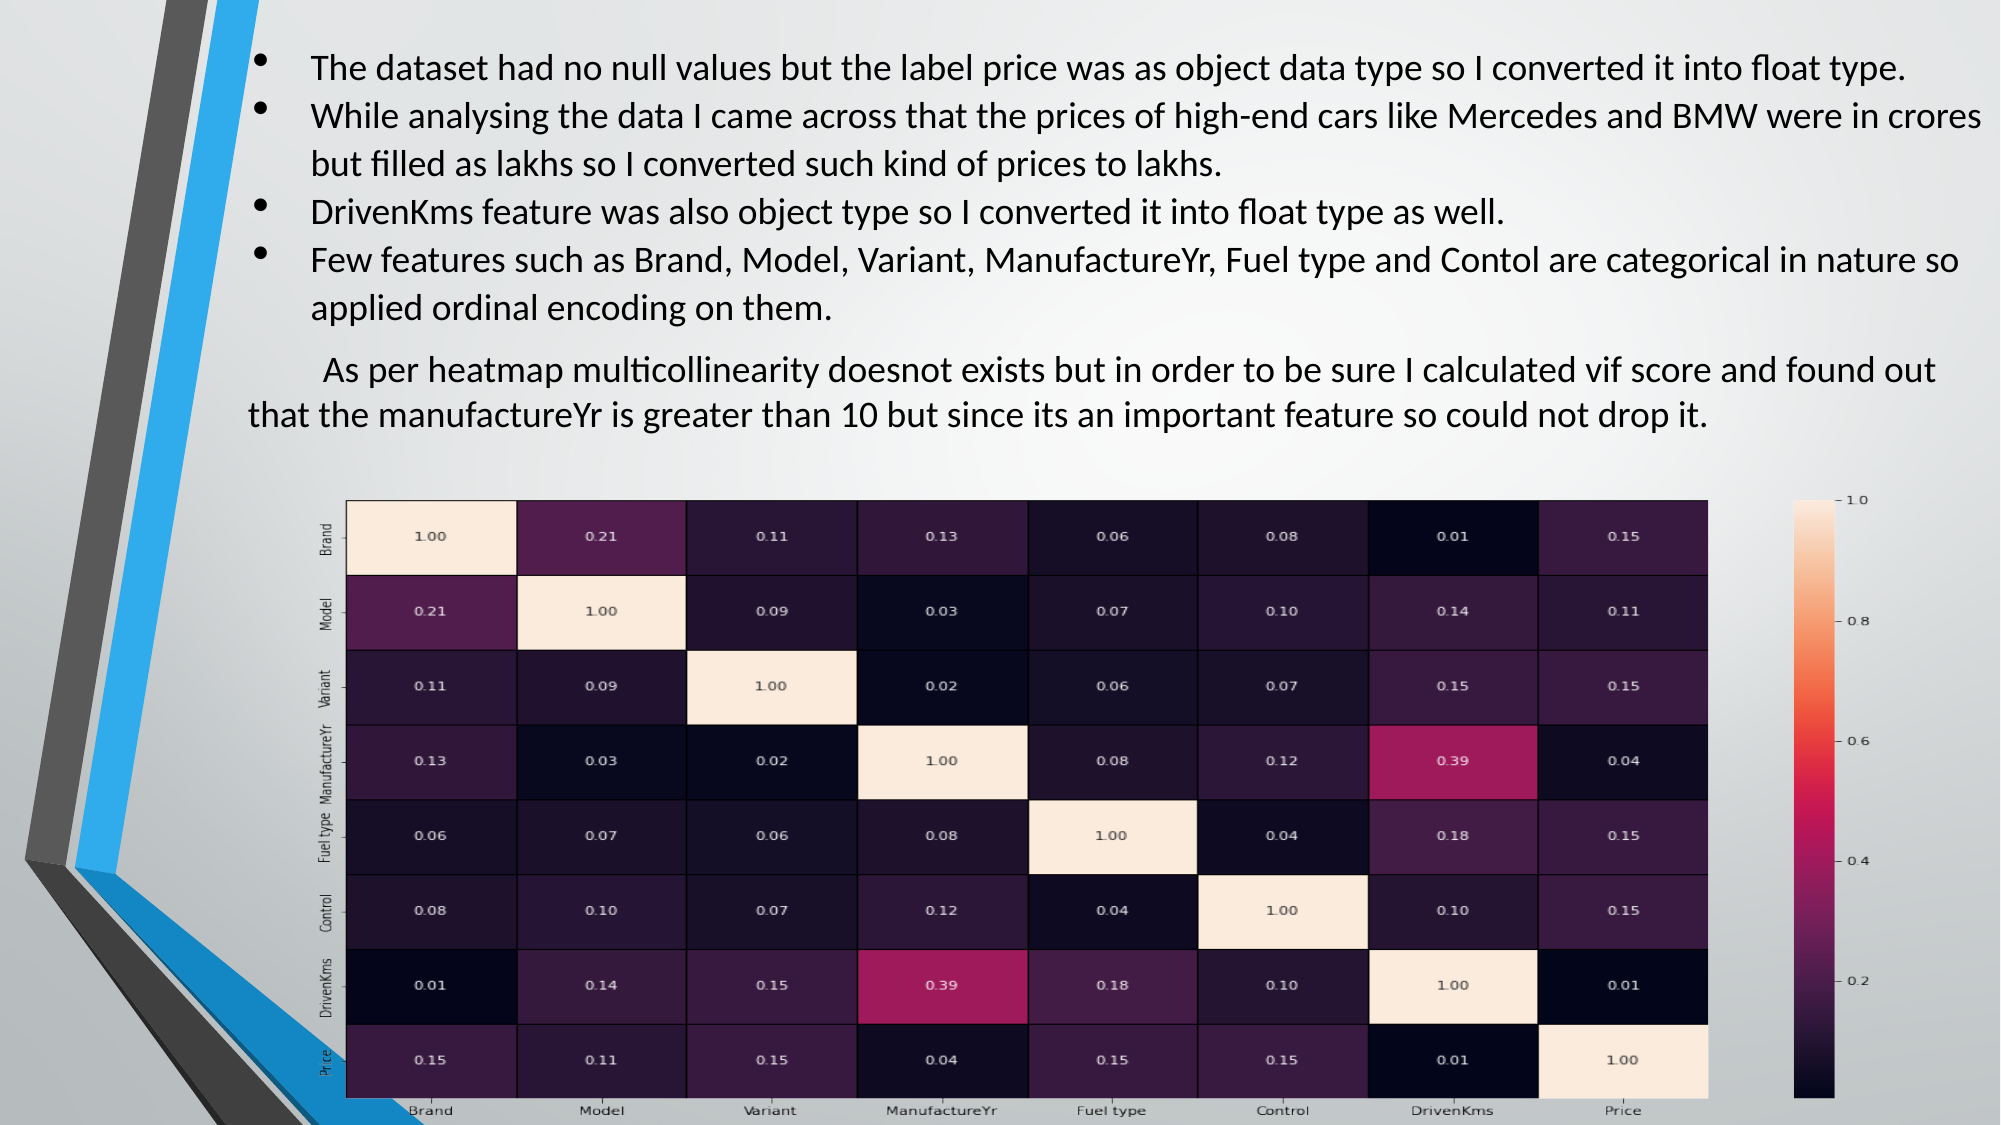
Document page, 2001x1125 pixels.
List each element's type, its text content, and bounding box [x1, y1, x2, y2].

text_box The dataset had no null values but the label price was as object data type so I converted it into float type. While analysing the data I came across that the prices of high-end cars like Mercedes and BMW were in crores but filled as lakhs so I converted such kind of prices to lakhs. DrivenKms feature was also object type so I converted it into float type as well. Few features such as Brand, Model, Variant, ManufactureYr, Fuel type and Contol are categorical in nature so applied ordinal encoding on them. [239, 31, 2000, 336]
text_box As per heatmap multicollinearity doesnot exists but in order to be sure I calculated vif score and found out that the manufactureYr is greater than 10 but since its an important feature so could not drop it. [232, 337, 1963, 488]
picture [308, 487, 1881, 1125]
